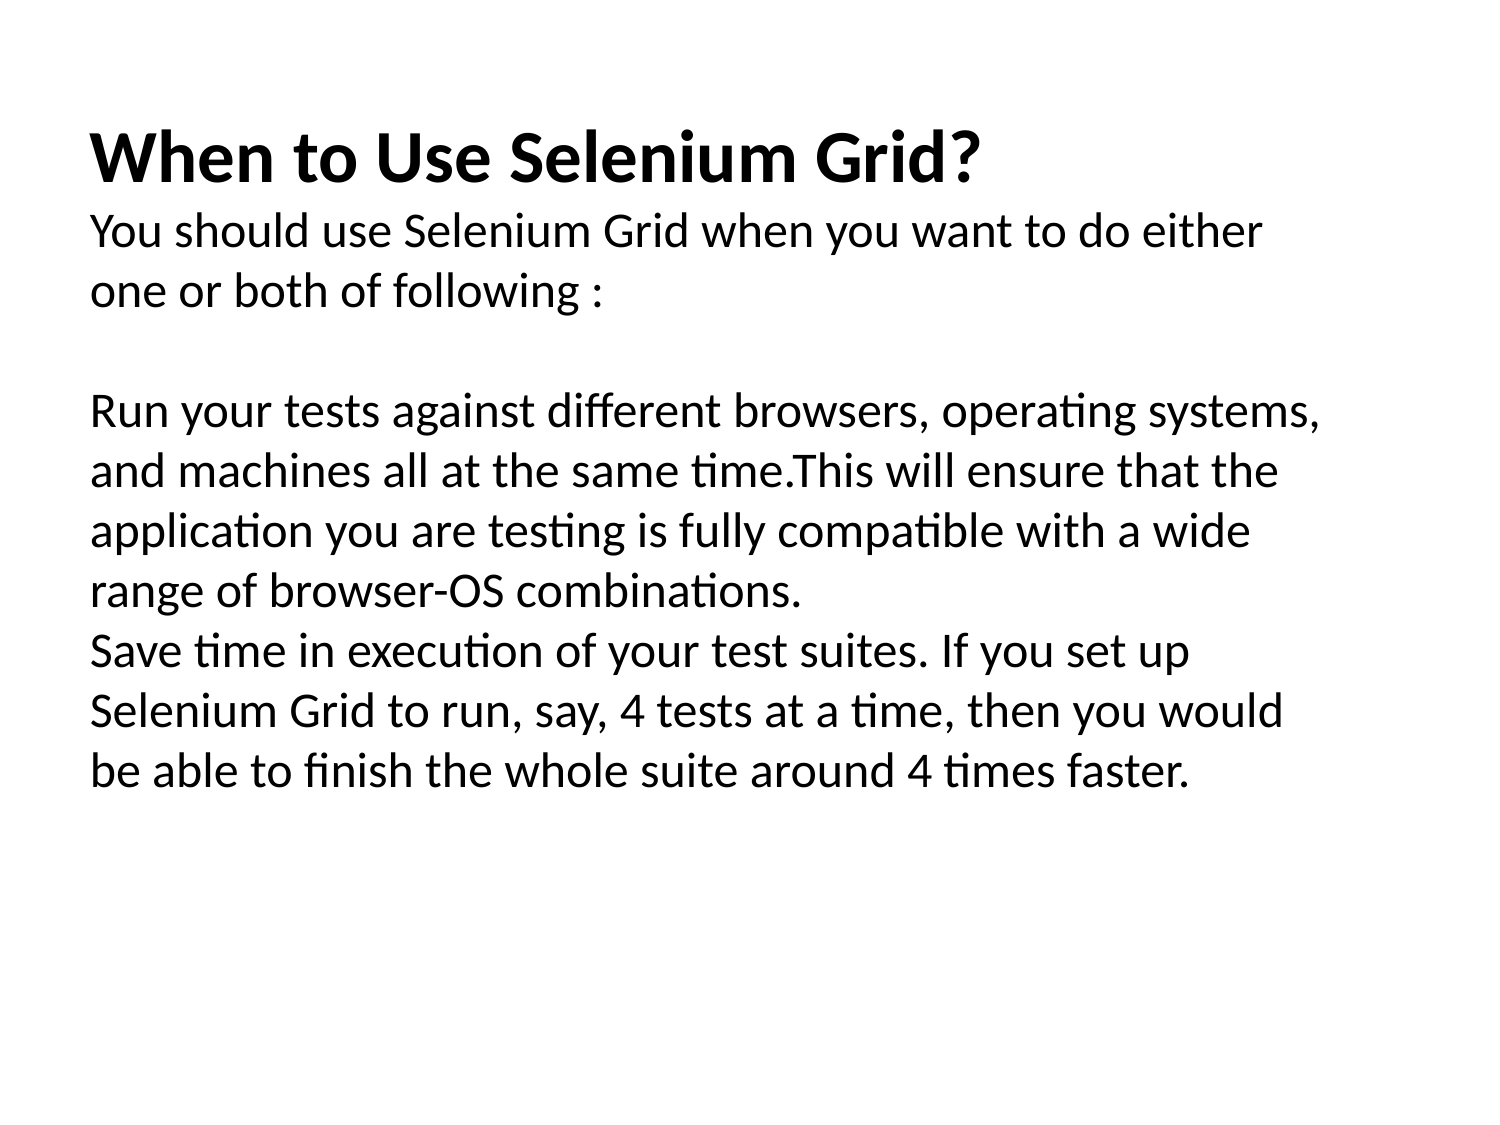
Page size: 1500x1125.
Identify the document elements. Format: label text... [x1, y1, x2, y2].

text_box When to Use Selenium Grid? You should use Selenium Grid when you want to do either one or both of following : Run your tests against different browsers, operating systems, and machines all at the same time.This will ensure that the application you are testing is fully compatible with a wide range of browser-OS combinations. Save time in execution of your test suites. If you set up Selenium Grid to run, say, 4 tests at a time, then you would be able to finish the whole suite around 4 times faster. [74, 99, 1350, 805]
